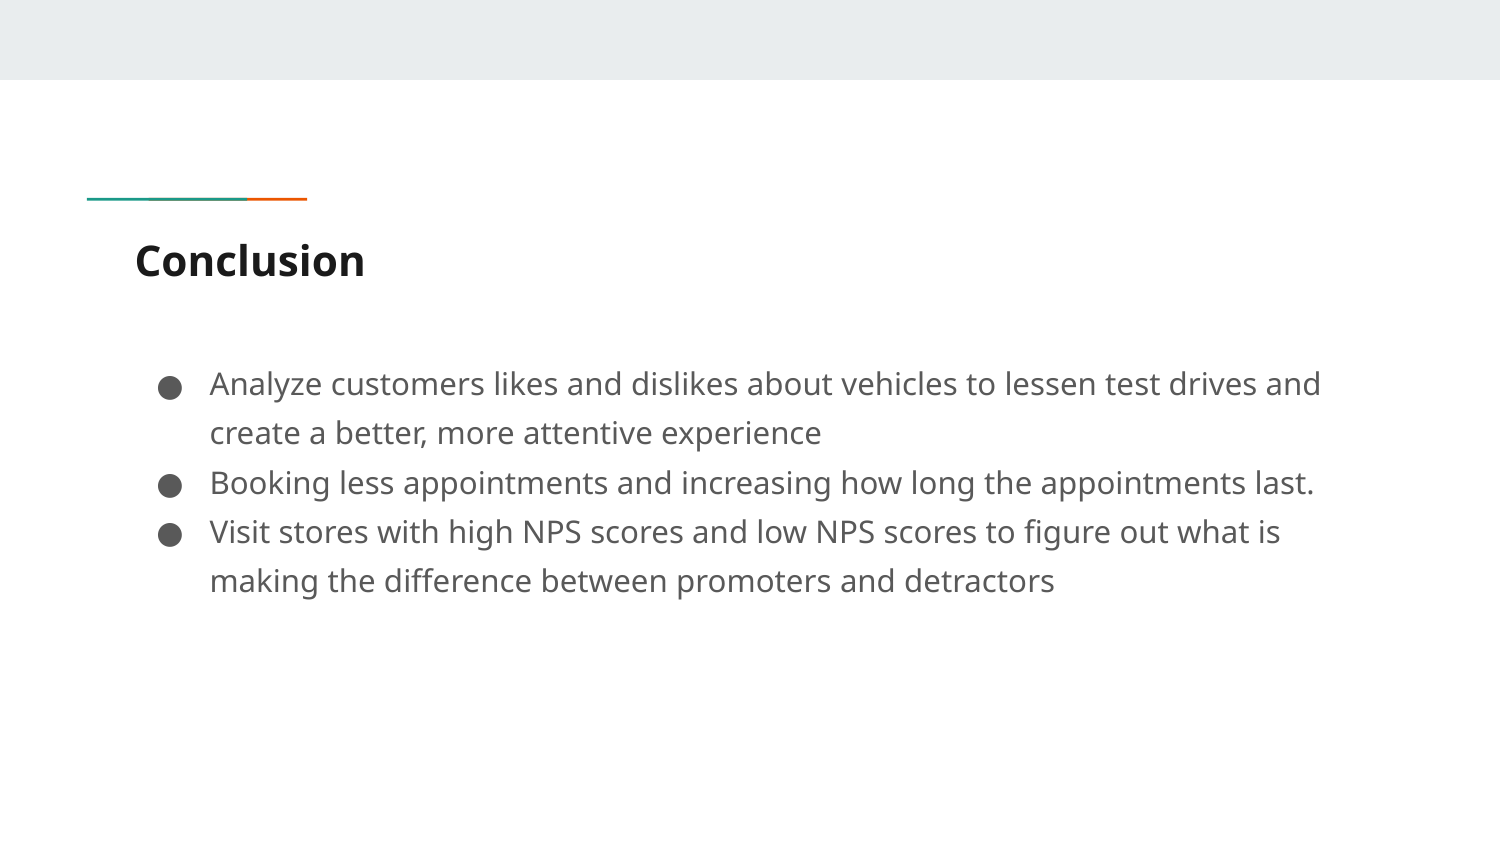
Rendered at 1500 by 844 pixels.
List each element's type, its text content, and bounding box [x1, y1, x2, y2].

list Analyze customers likes and dislikes about vehicles to lessen test drives and create a better, more attentive experience Booking less appointments and increasing how long the appointments last. Visit stores with high NPS scores and low NPS scores to figure out what is making the difference between promoters and detractors [119, 341, 1381, 712]
title Conclusion [119, 216, 1381, 305]
